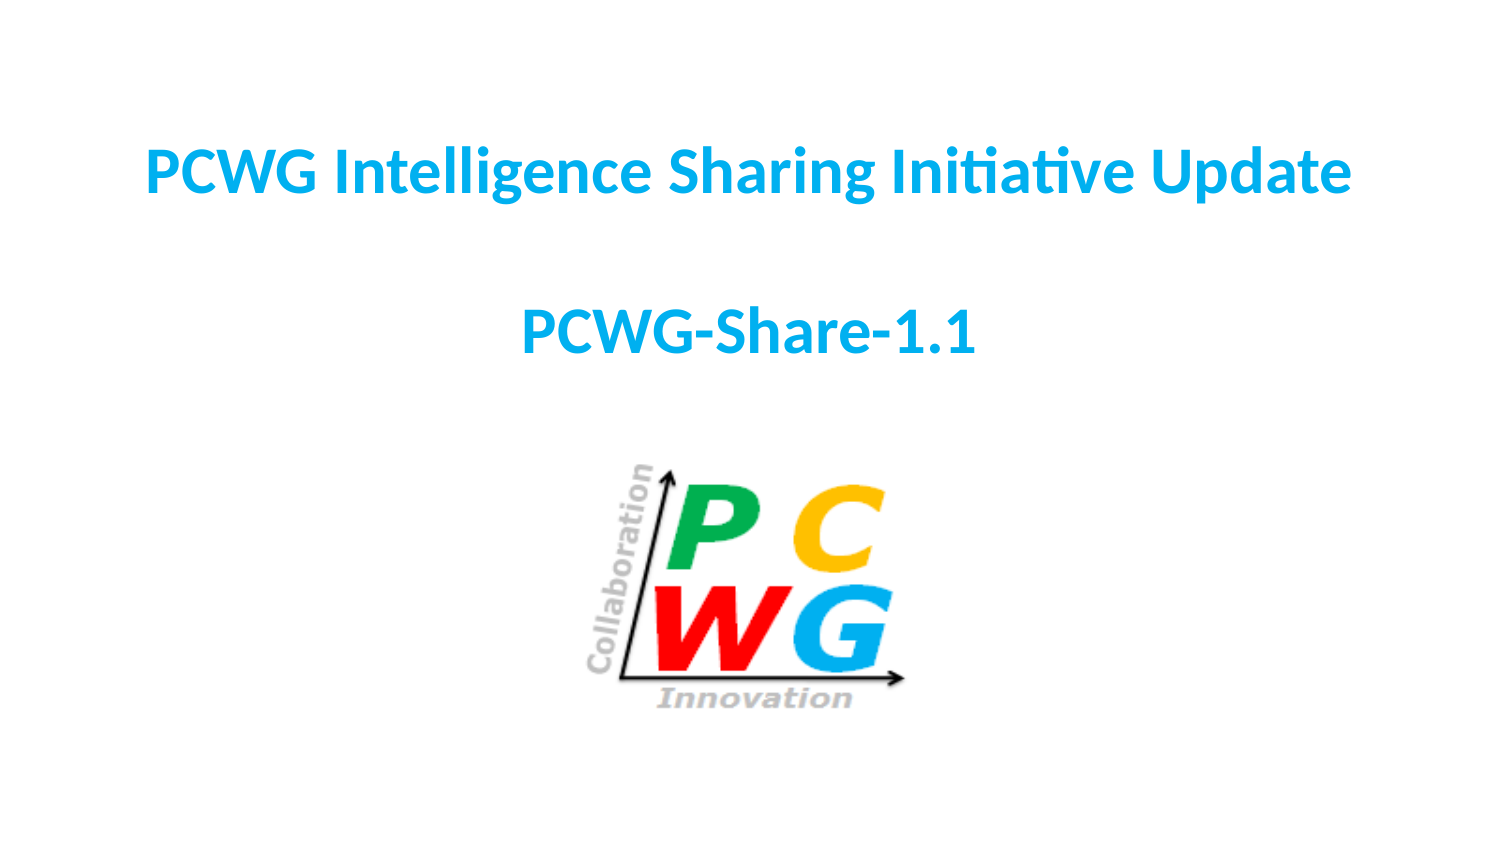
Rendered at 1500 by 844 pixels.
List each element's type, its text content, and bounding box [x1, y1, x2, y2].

picture [570, 458, 930, 733]
text_box PCWG Intelligence Sharing Initiative Update PCWG-Share-1.1 [0, 257, 1500, 317]
